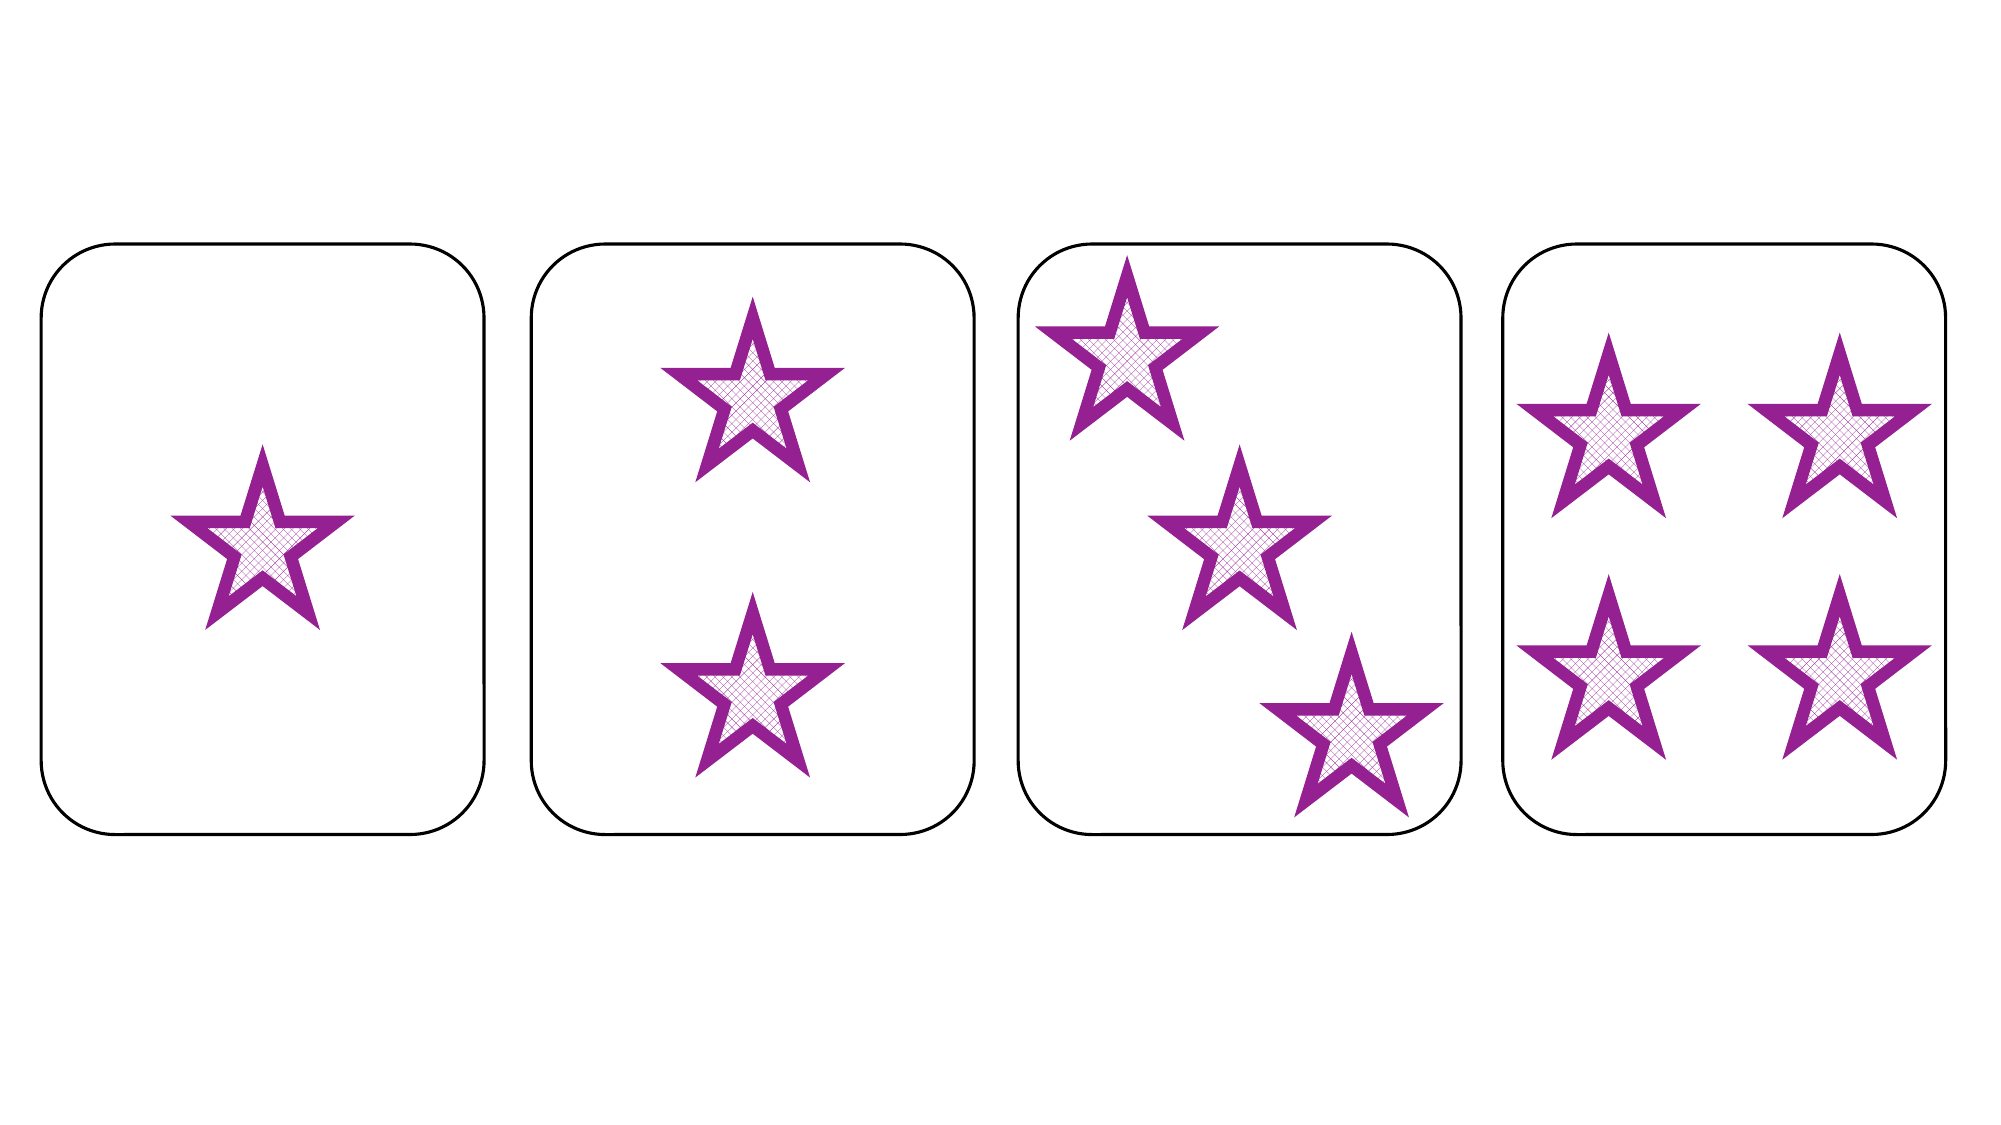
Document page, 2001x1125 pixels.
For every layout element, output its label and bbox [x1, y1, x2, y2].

text_box [1531, 591, 1686, 746]
text_box [1762, 350, 1917, 505]
text_box [530, 242, 976, 836]
text_box [1531, 350, 1686, 505]
text_box [1274, 649, 1429, 804]
text_box [185, 461, 340, 616]
text_box [1162, 462, 1317, 617]
text_box [675, 314, 830, 469]
text_box [1050, 272, 1204, 427]
text_box [1501, 242, 1947, 836]
text_box [1017, 242, 1463, 836]
text_box [675, 609, 830, 764]
text_box [40, 242, 486, 836]
text_box [1762, 591, 1917, 746]
